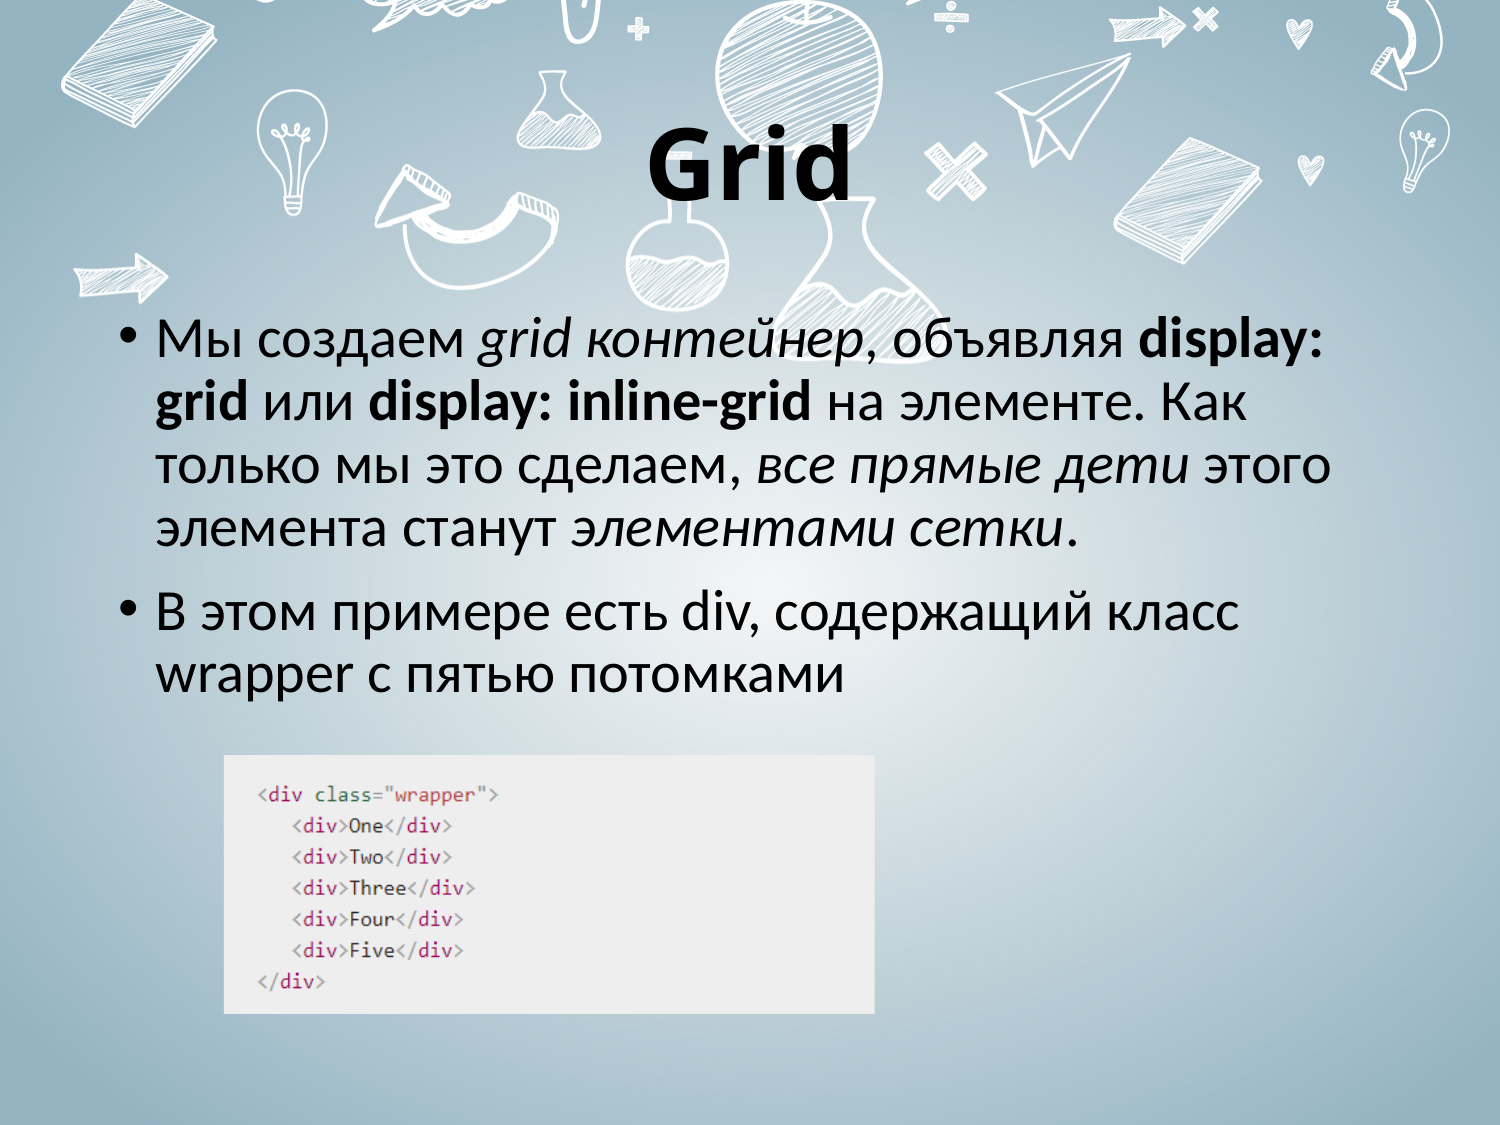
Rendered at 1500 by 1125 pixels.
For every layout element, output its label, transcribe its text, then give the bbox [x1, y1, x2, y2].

picture [0, 0, 1500, 1125]
list Мы создаем grid контейнер, объявляя display: grid или display: inline-grid на элементе. Как только мы это сделаем, все прямые дети этого элемента станут элементами сетки. В этом примере есть div, содержащий класс wrapper с пятью потомками [103, 299, 1397, 1014]
title Grid [103, 59, 1397, 278]
